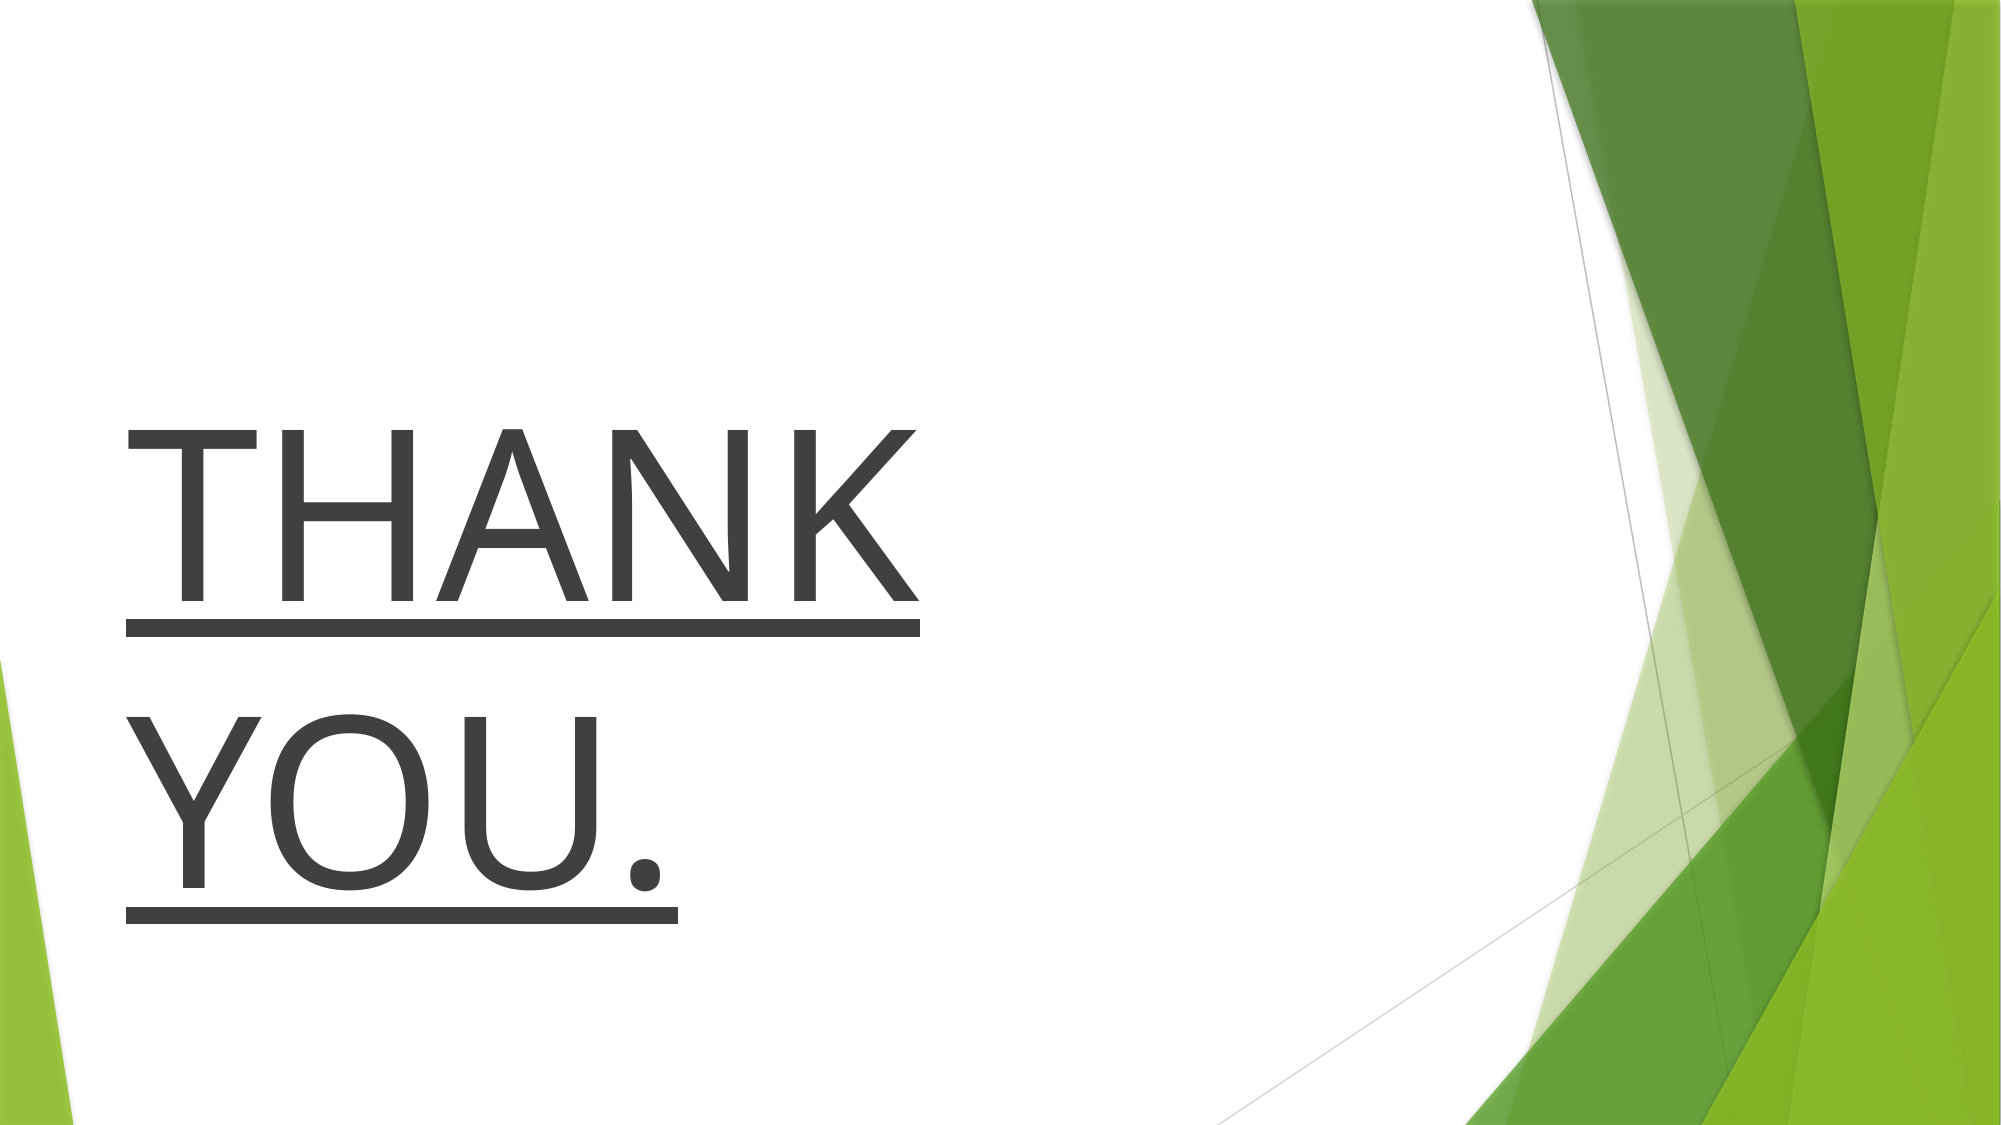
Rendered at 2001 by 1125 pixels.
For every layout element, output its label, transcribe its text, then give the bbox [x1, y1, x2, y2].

list THANK YOU. [111, 354, 1522, 992]
